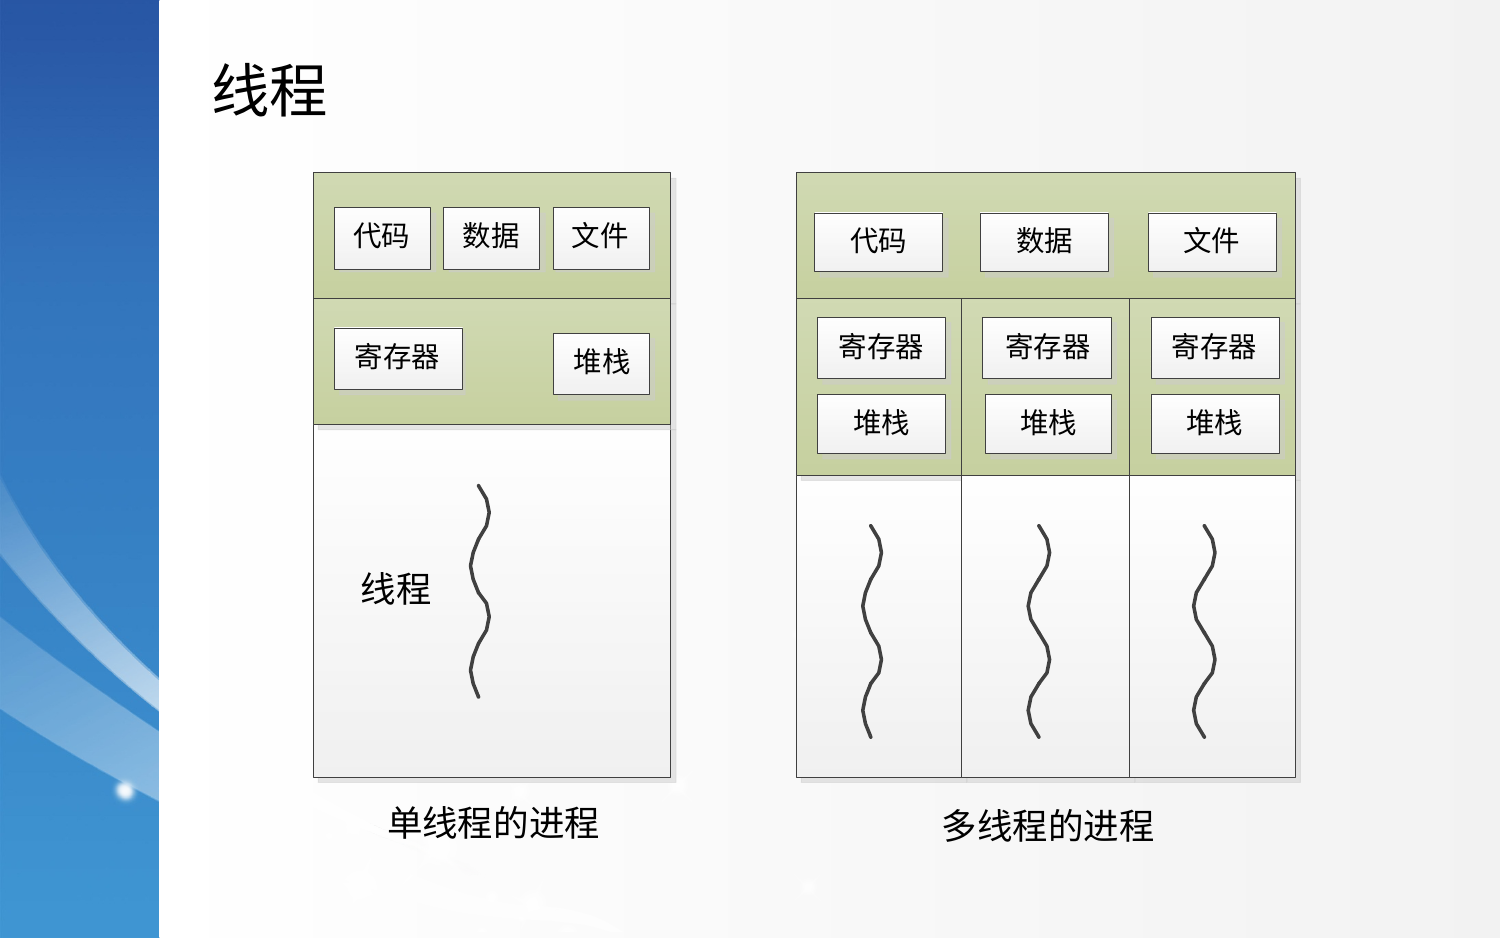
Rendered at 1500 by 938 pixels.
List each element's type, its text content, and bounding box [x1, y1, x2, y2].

text_box 线程 [195, 11, 1357, 168]
picture [0, 0, 1500, 938]
